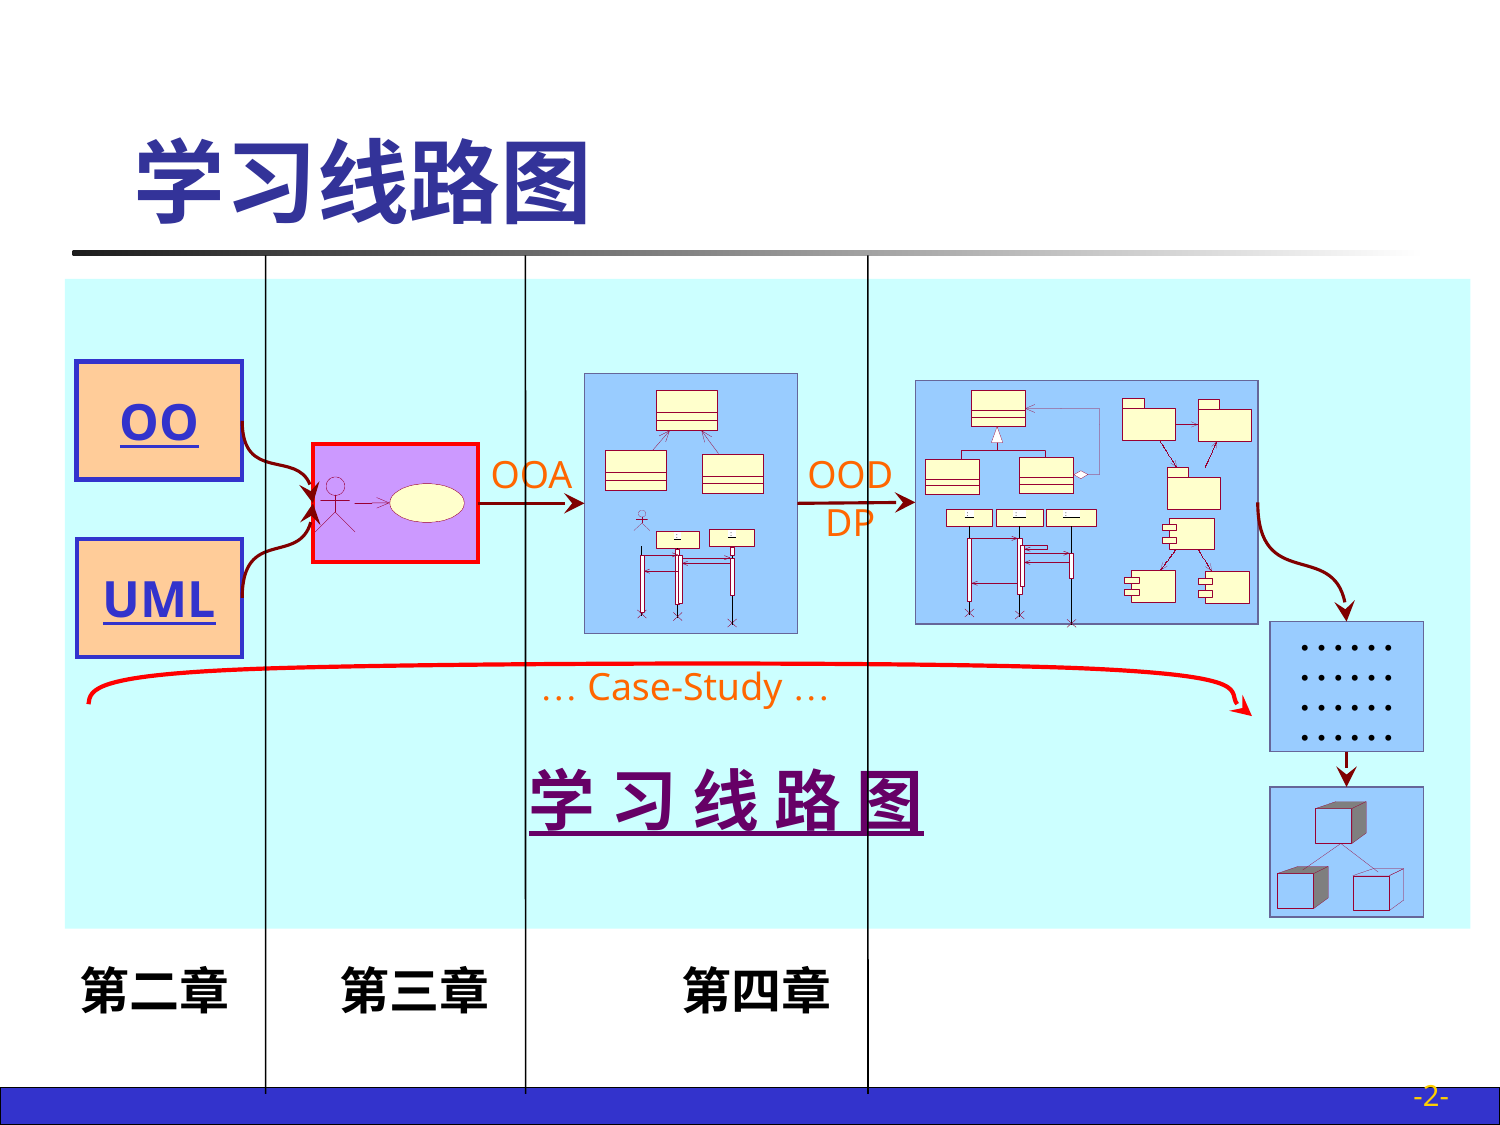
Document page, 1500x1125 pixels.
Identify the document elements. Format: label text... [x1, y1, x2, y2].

title 学习线路图 [118, 54, 1398, 243]
text_box 第二章 [64, 952, 278, 1027]
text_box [64, 278, 1471, 929]
text_box 第四章 [667, 952, 880, 1027]
text_box 第三章 [324, 952, 538, 1027]
slide_number -2- [1151, 1074, 1465, 1125]
